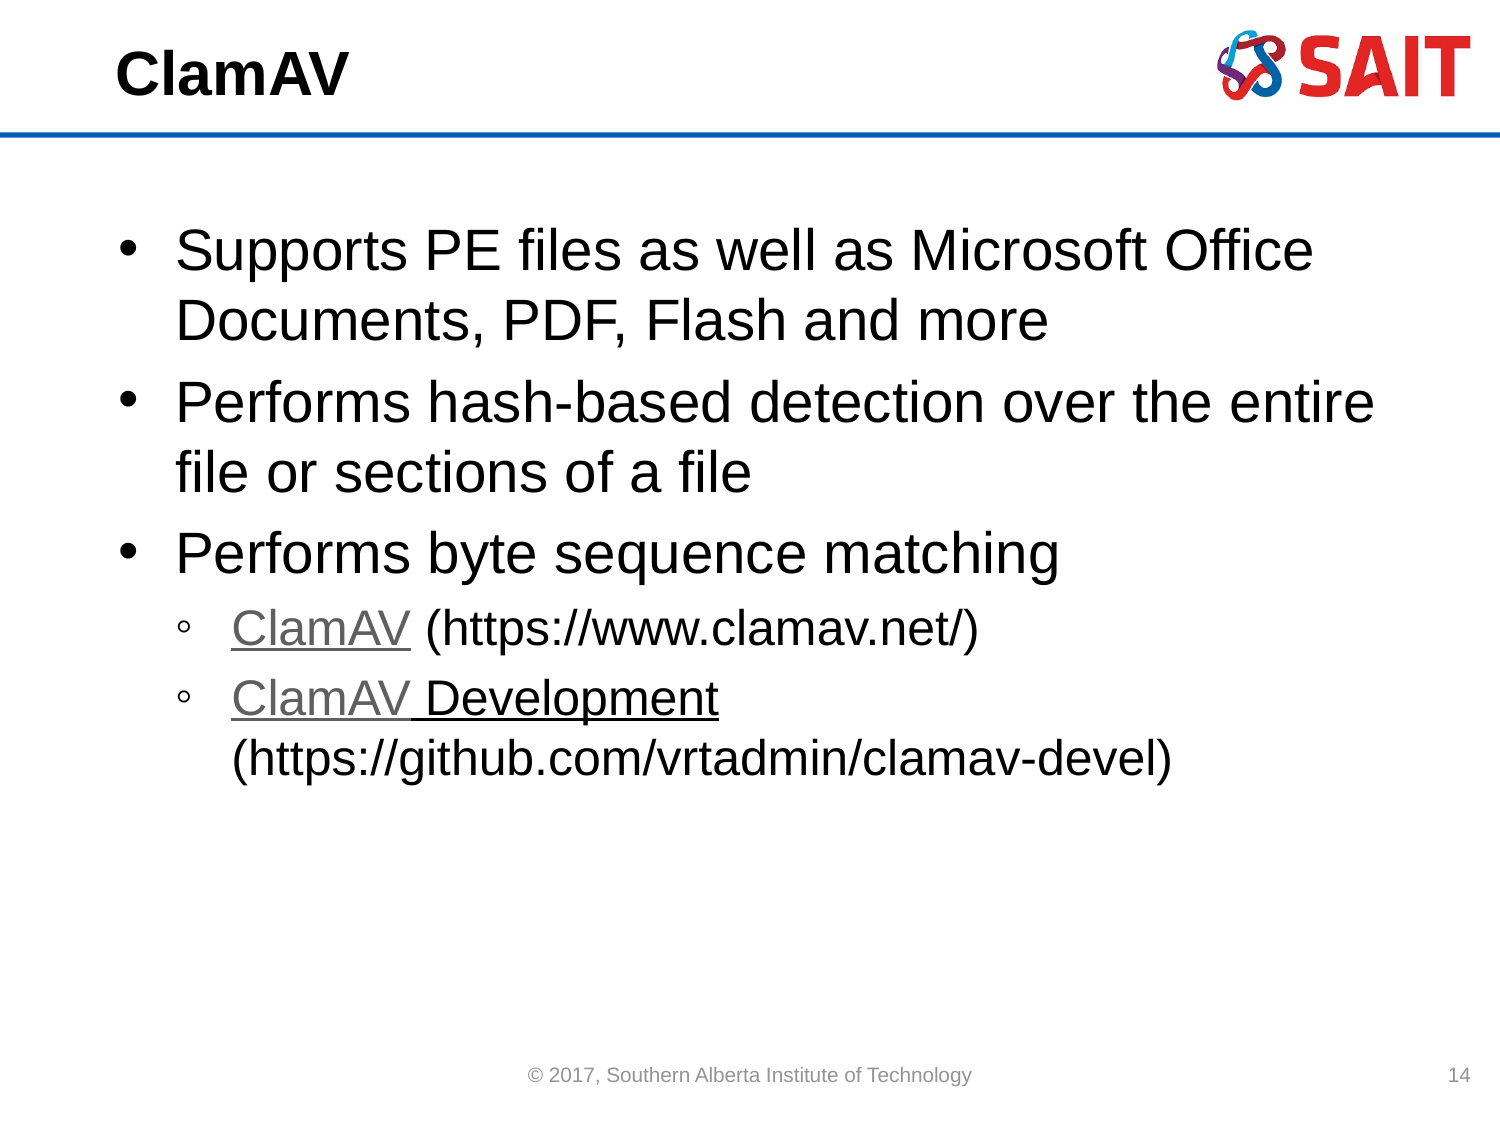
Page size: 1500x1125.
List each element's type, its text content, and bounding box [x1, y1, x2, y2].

list Supports PE files as well as Microsoft Office Documents, PDF, Flash and more Performs hash-based detection over the entire file or sections of a file Performs byte sequence matching ClamAV (https://www.clamav.net/) ClamAV Development (https://github.com/vrtadmin/clamav-devel) [104, 204, 1416, 1053]
title ClamAV [100, 25, 1200, 138]
text_box [128, 638, 1416, 1007]
picture [1187, 0, 1500, 130]
